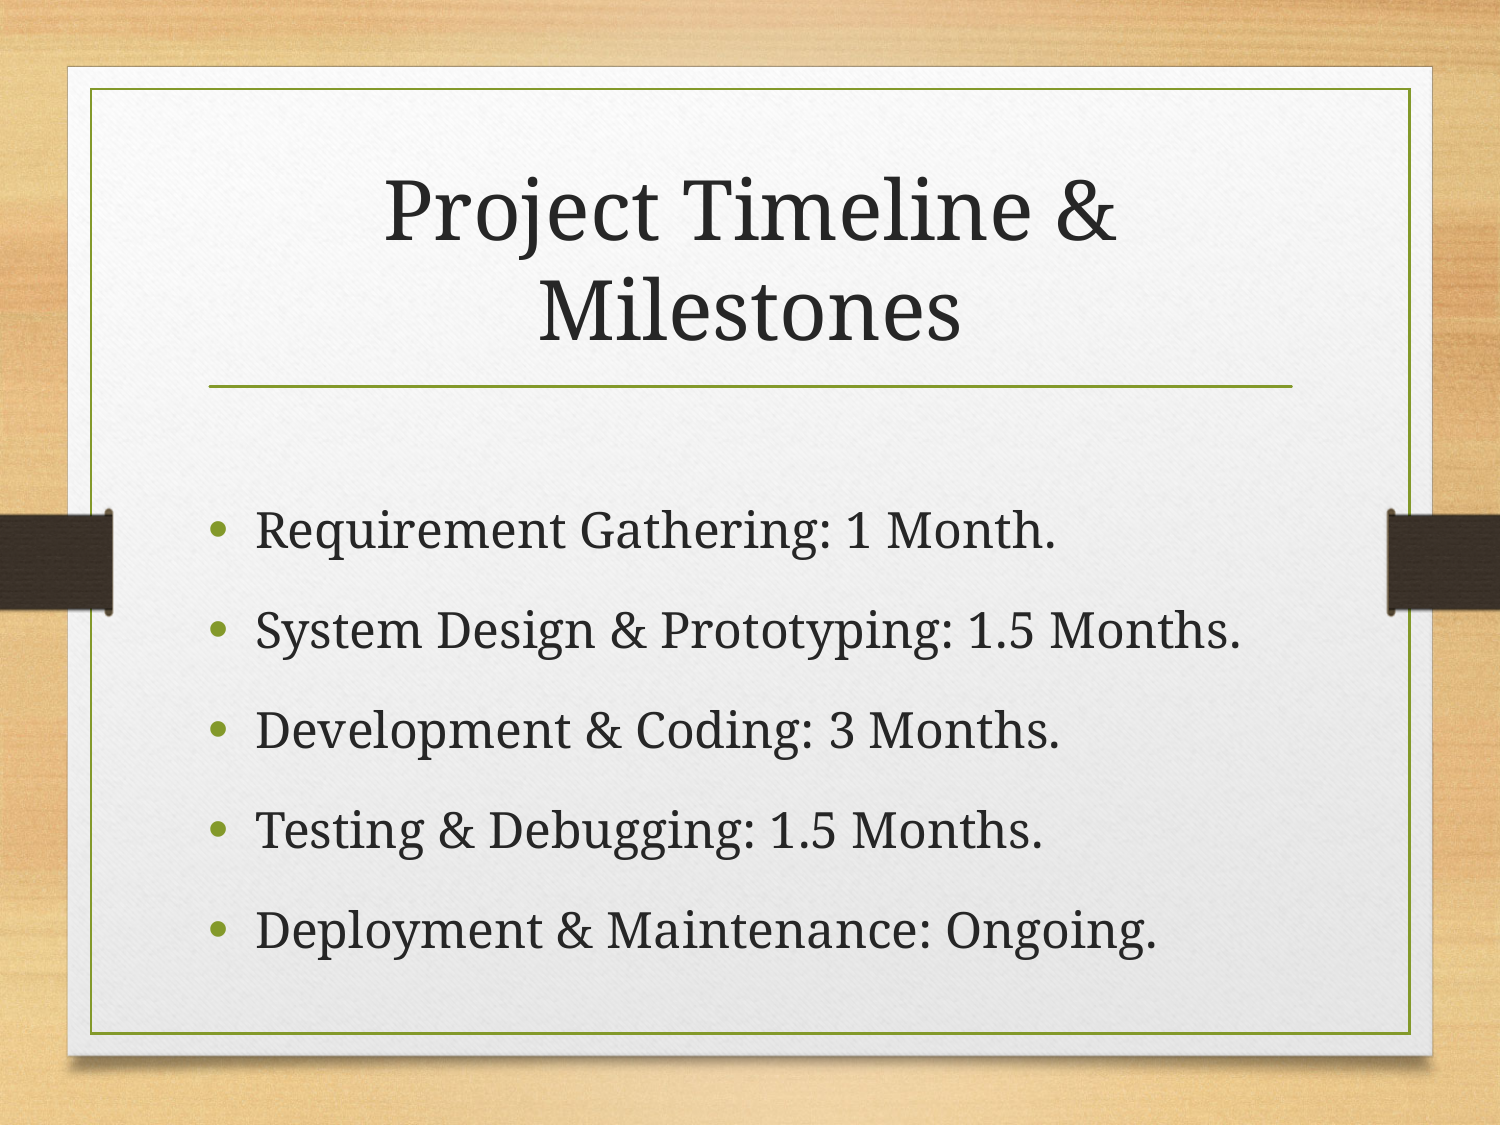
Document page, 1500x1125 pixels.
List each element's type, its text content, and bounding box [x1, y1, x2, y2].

picture [0, 0, 1500, 1125]
list Requirement Gathering: 1 Month. System Design & Prototyping: 1.5 Months. Development & Coding: 3 Months. Testing & Debugging: 1.5 Months. Deployment & Maintenance: Ongoing. [193, 408, 1309, 974]
title Project Timeline & Milestones [193, 150, 1309, 365]
